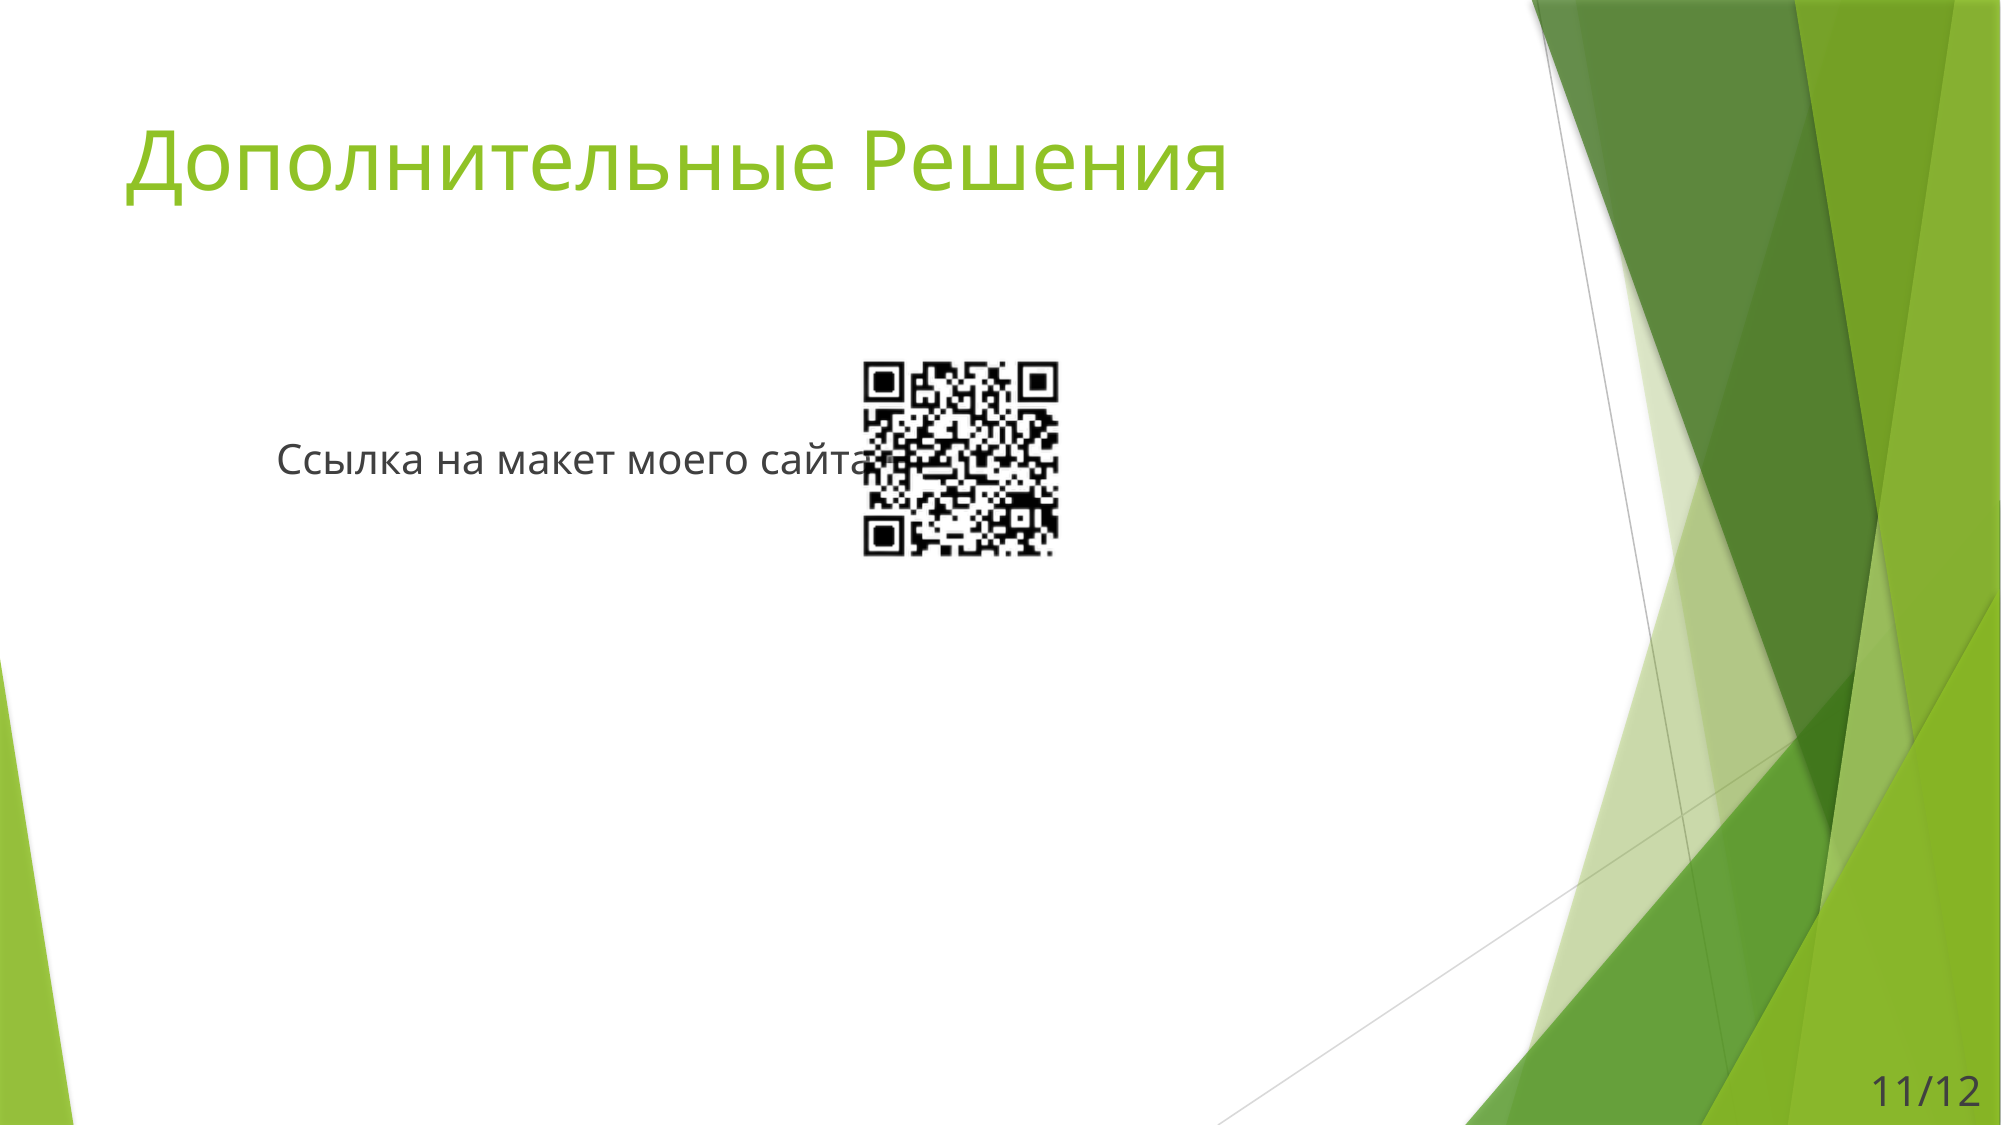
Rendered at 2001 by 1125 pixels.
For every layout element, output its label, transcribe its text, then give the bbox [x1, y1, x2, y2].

picture [840, 338, 1084, 582]
list Ссылка на макет моего сайта ━ [111, 354, 1522, 992]
text_box 11/12 [1855, 1057, 2000, 1122]
title Дополнительные Решения [111, 99, 1522, 317]
